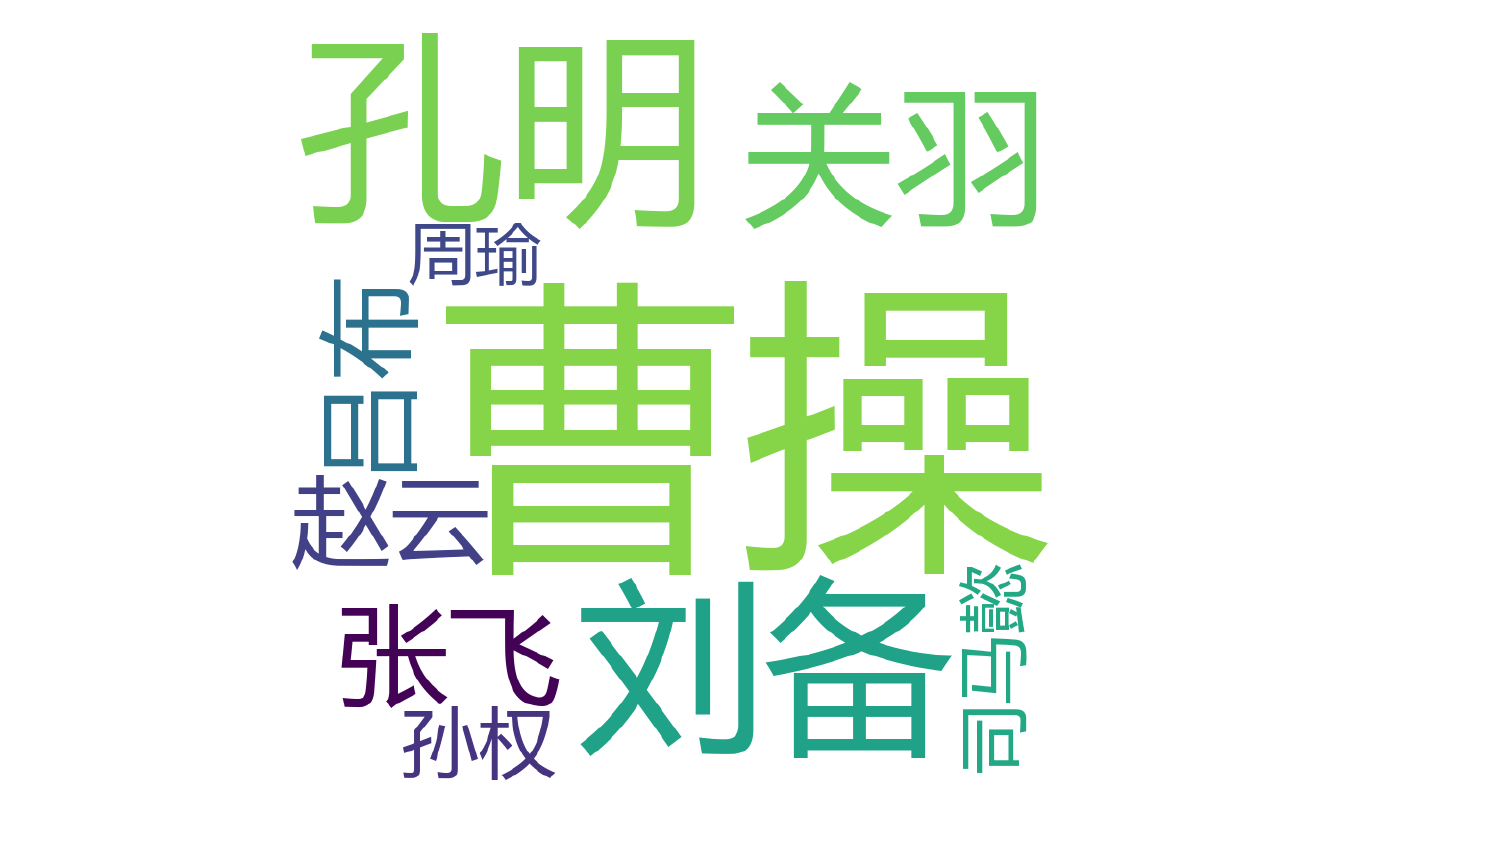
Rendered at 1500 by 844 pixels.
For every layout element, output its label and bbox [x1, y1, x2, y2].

picture [289, 31, 1058, 801]
